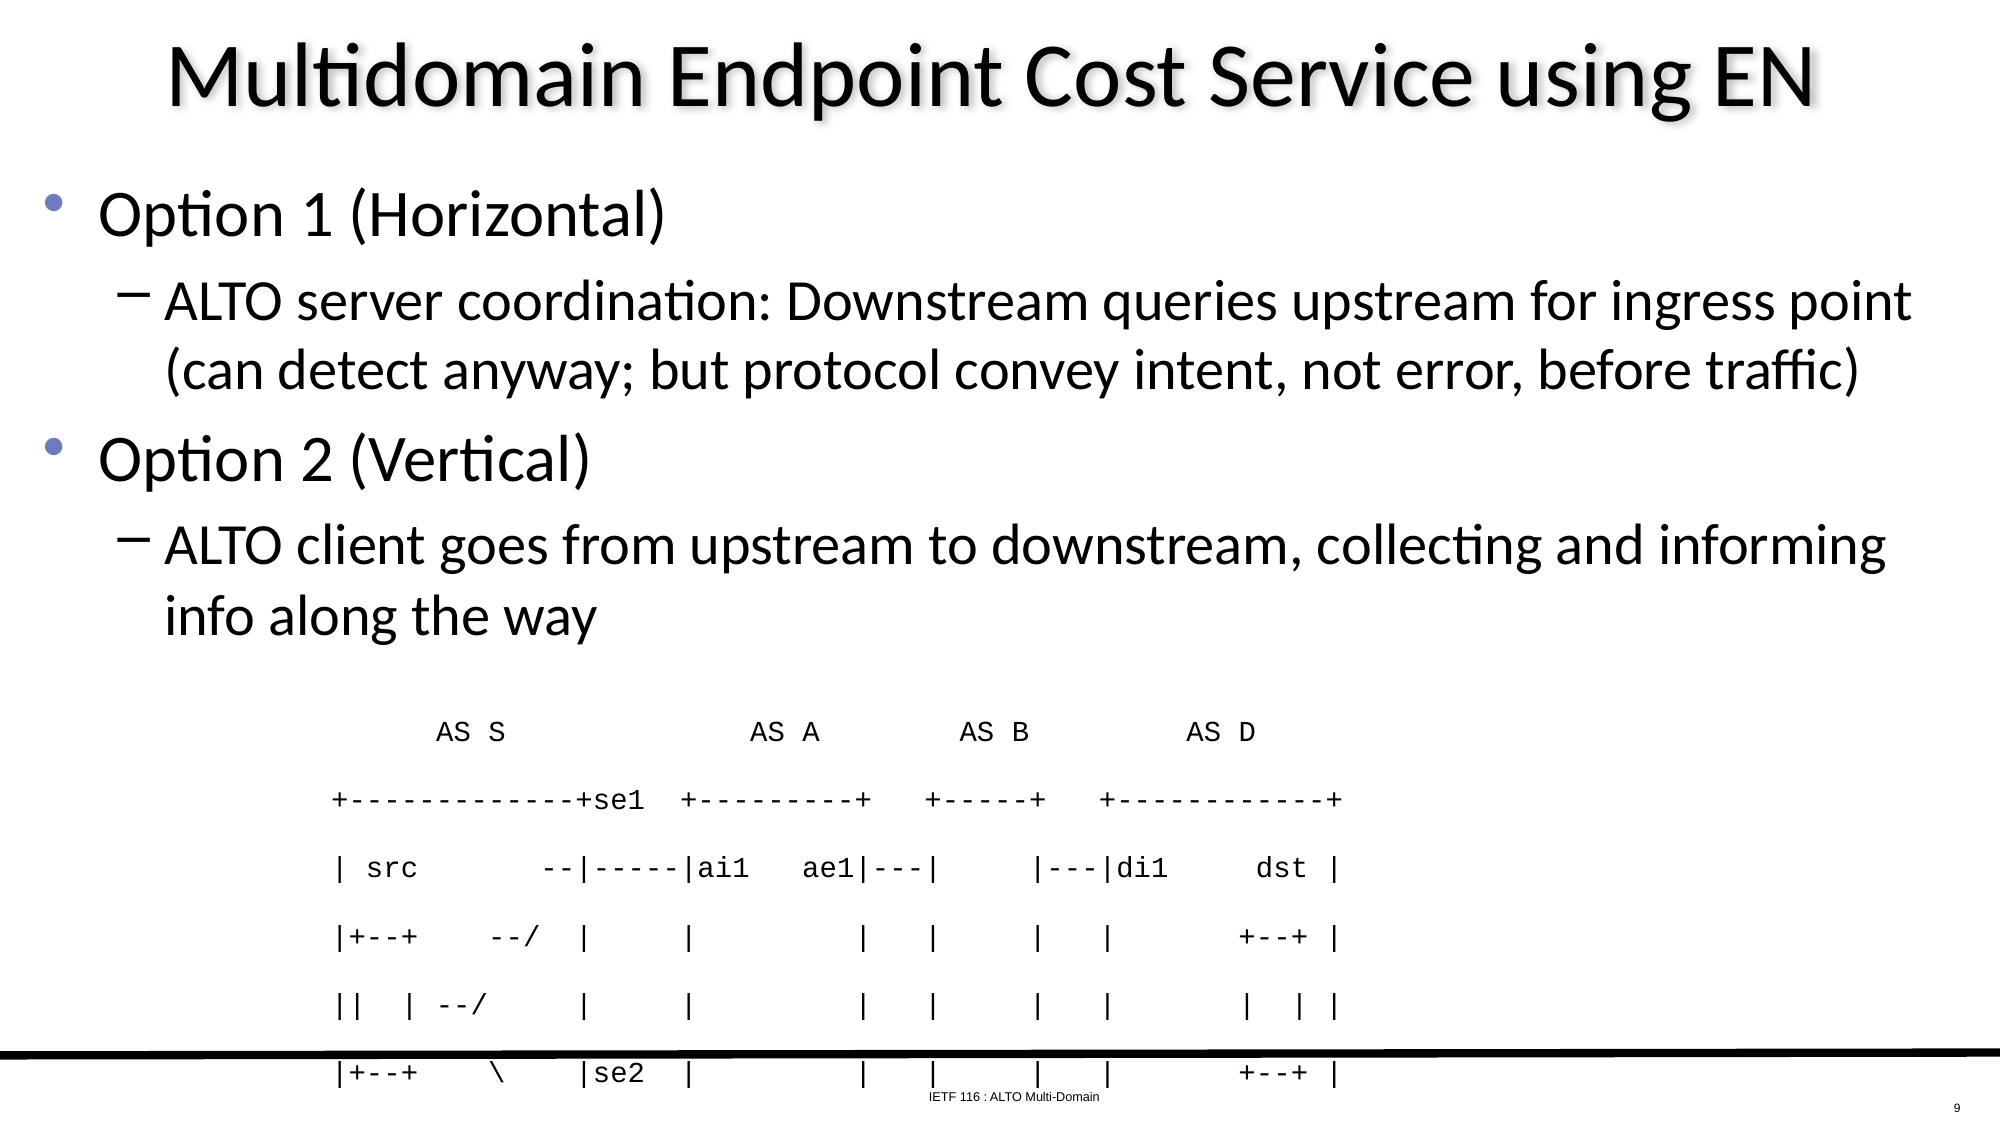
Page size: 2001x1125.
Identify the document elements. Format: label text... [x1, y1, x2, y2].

text_box AS S AS A AS B AS D +-------------+se1 +---------+ +-----+ +------------+ | src --|-----|ai1 ae1|---| |---|di1 dst | |+--+ --/ | | | | | | +--+ | || | --/ | | | | | | | | | |+--+ \ |se2 | | | | | +--+ | | \__ |_____|ai2 ae2|---| |---|di2 | +-------------+ +---------+ +-----+ +------------+ [263, 671, 1729, 1125]
title Multidomain Endpoint Cost Service using EN [55, 13, 1930, 127]
list Option 1 (Horizontal) ALTO server coordination: Downstream queries upstream for ingress point (can detect anyway; but protocol convey intent, not error, before traffic) Option 2 (Vertical) ALTO client goes from upstream to downstream, collecting and informing info along the way [27, 162, 1965, 1038]
